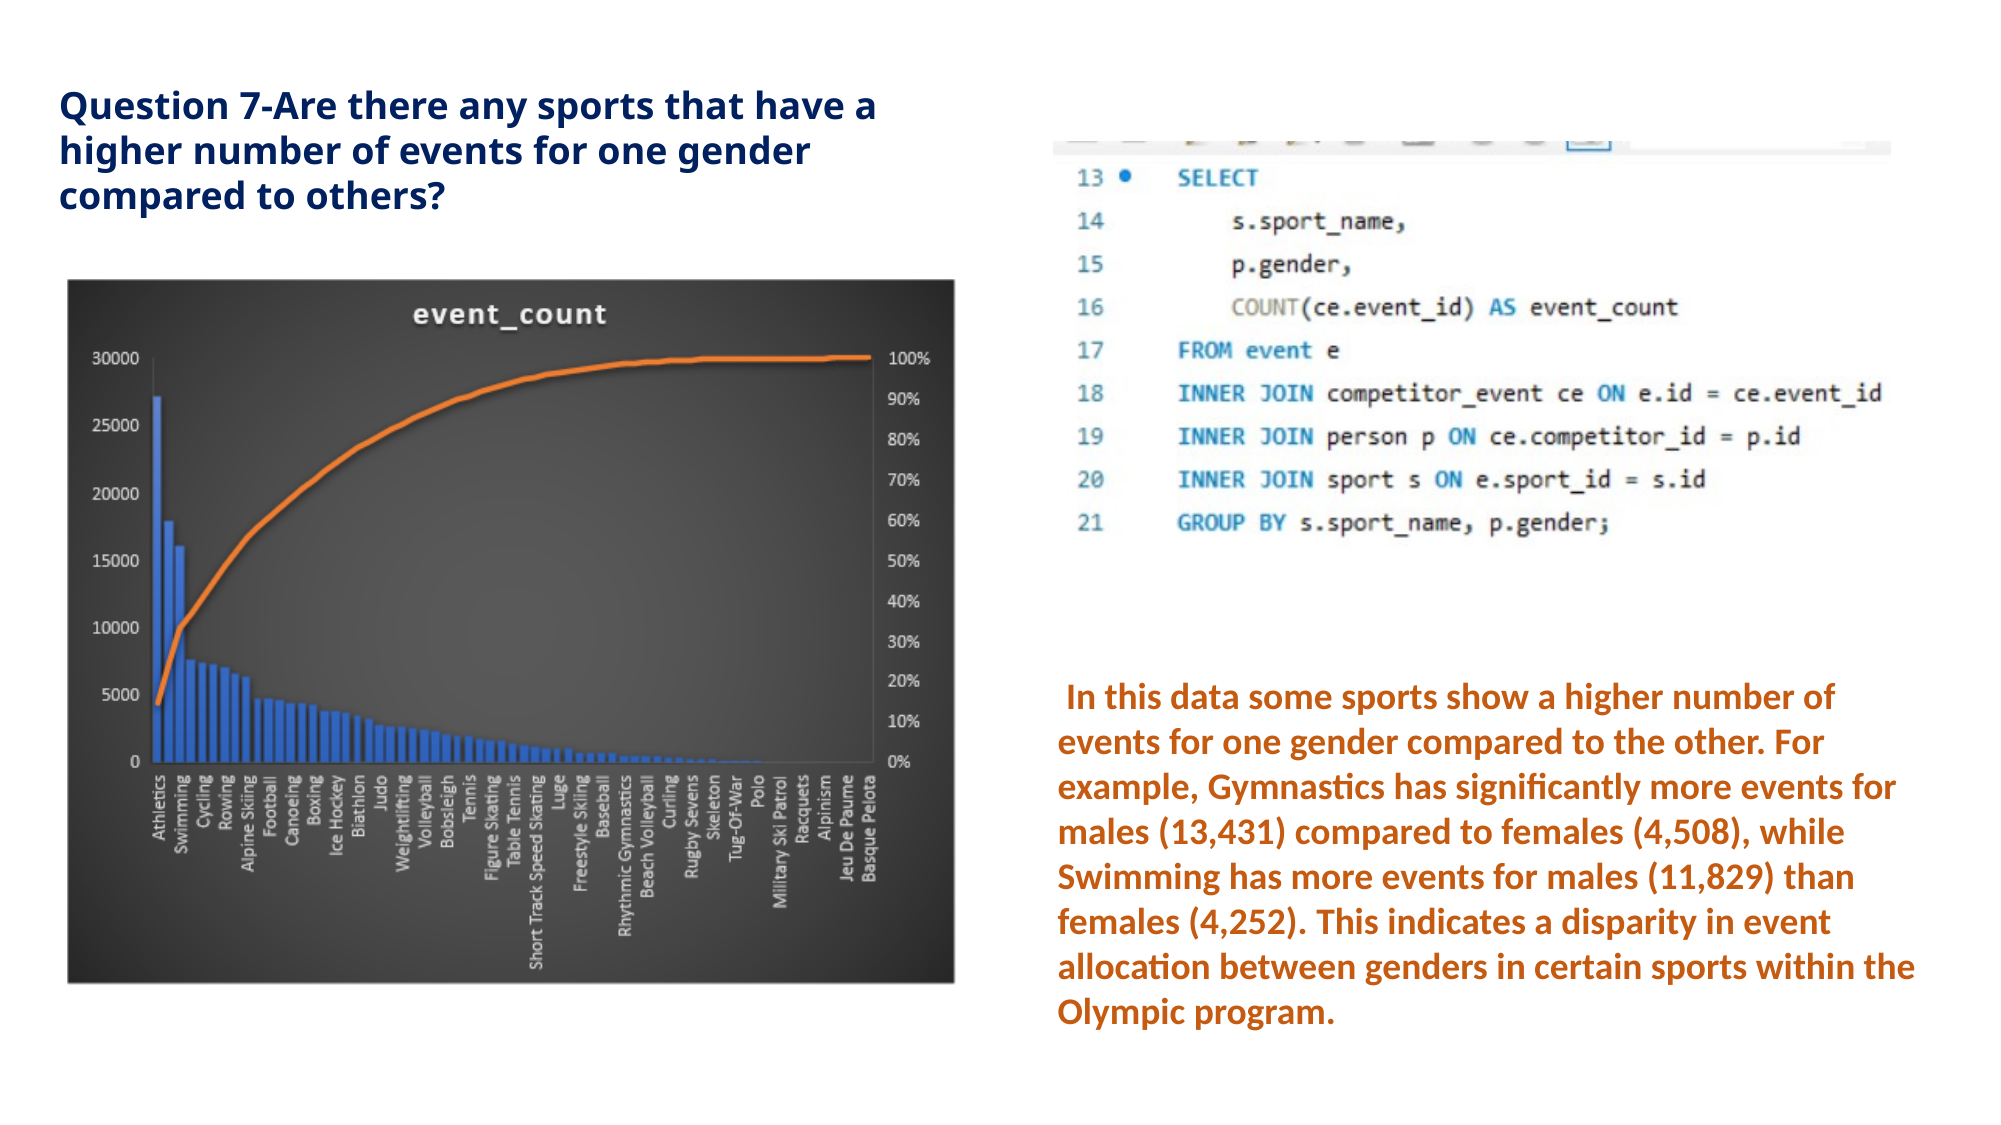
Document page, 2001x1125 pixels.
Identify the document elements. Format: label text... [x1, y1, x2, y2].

picture [67, 279, 957, 986]
text_box Question 7-Are there any sports that have a higher number of events for one gender compared to others? [44, 74, 935, 270]
text_box In this data some sports show a higher number of events for one gender compared to the other. For example, Gymnastics has significantly more events for males (13,431) compared to females (4,508), while Swimming has more events for males (11,829) than females (4,252). This indicates a disparity in event allocation between genders in certain sports within the Olympic program. [1043, 664, 1949, 1040]
picture [1053, 141, 1891, 551]
